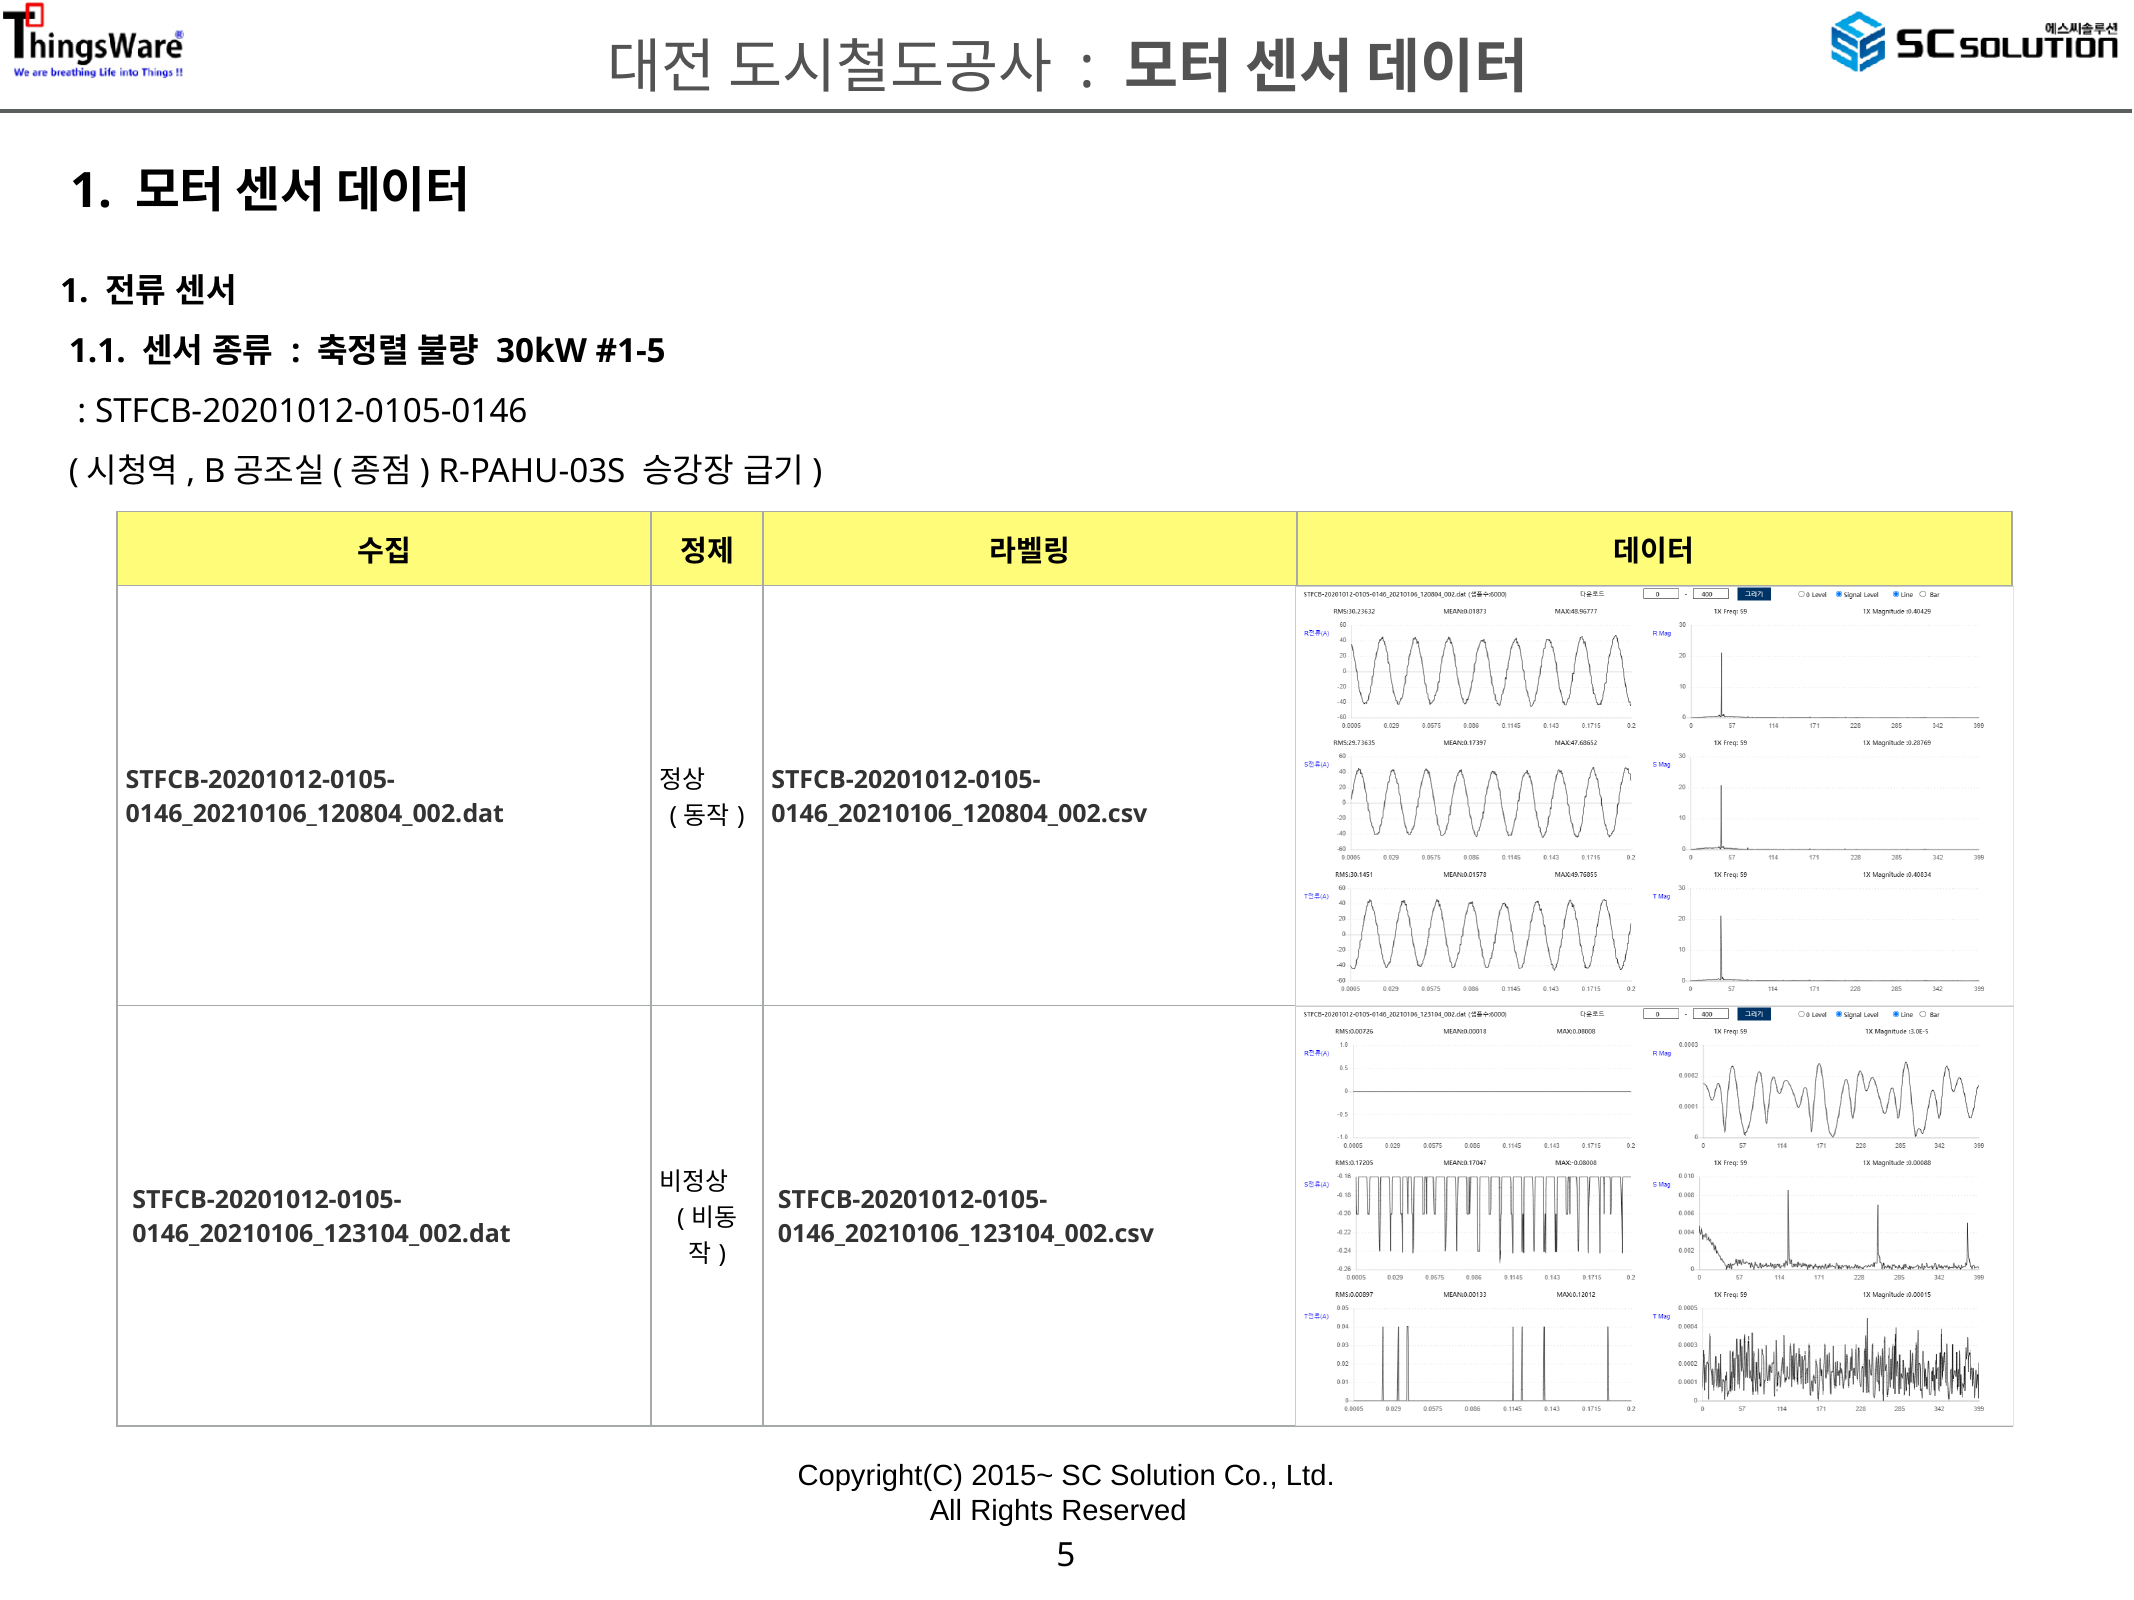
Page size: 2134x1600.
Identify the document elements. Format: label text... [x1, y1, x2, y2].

table_header 정제 [652, 512, 762, 585]
table_header 수집 [118, 512, 650, 585]
text_box 1. 전류 센서 1.1. 센서 종류 : 축정렬 불량 30kW #1-5 : STFCB-20201012-0105-0146 (시청역, B공조실(종점) R-PAHU-03S 승강장 급기) [51, 240, 831, 497]
table_cell STFCB-20201012-0105-0146_20210106_120804_002.csv [764, 586, 1294, 1005]
text_box 1. 모터 센서 데이터 [0, 138, 2134, 226]
table_cell STFCB-20201012-0105-0146_20210106_120804_002.dat [118, 586, 650, 1005]
table_header 라벨링 [764, 512, 1296, 585]
picture [1294, 585, 2015, 1426]
table_cell STFCB-20201012-0105-0146_20210106_123104_002.csv [764, 1006, 1294, 1425]
title 대전 도시철도공사 : 모터 센서 데이터 [0, 20, 2134, 109]
text_box Copyright(C) 2015~ SC Solution Co., Ltd. All Rights Reserved [789, 1447, 1344, 1535]
slide_number 5 [1046, 1535, 1086, 1579]
table_cell 정상 (동작) [652, 586, 762, 1005]
table_cell 비정상 (비동작) [652, 1006, 762, 1425]
table_header 데이터 [1298, 512, 2011, 585]
picture [1812, 0, 2134, 84]
picture [0, 0, 191, 84]
table_cell STFCB-20201012-0105-0146_20210106_123104_002.dat [118, 1006, 650, 1425]
